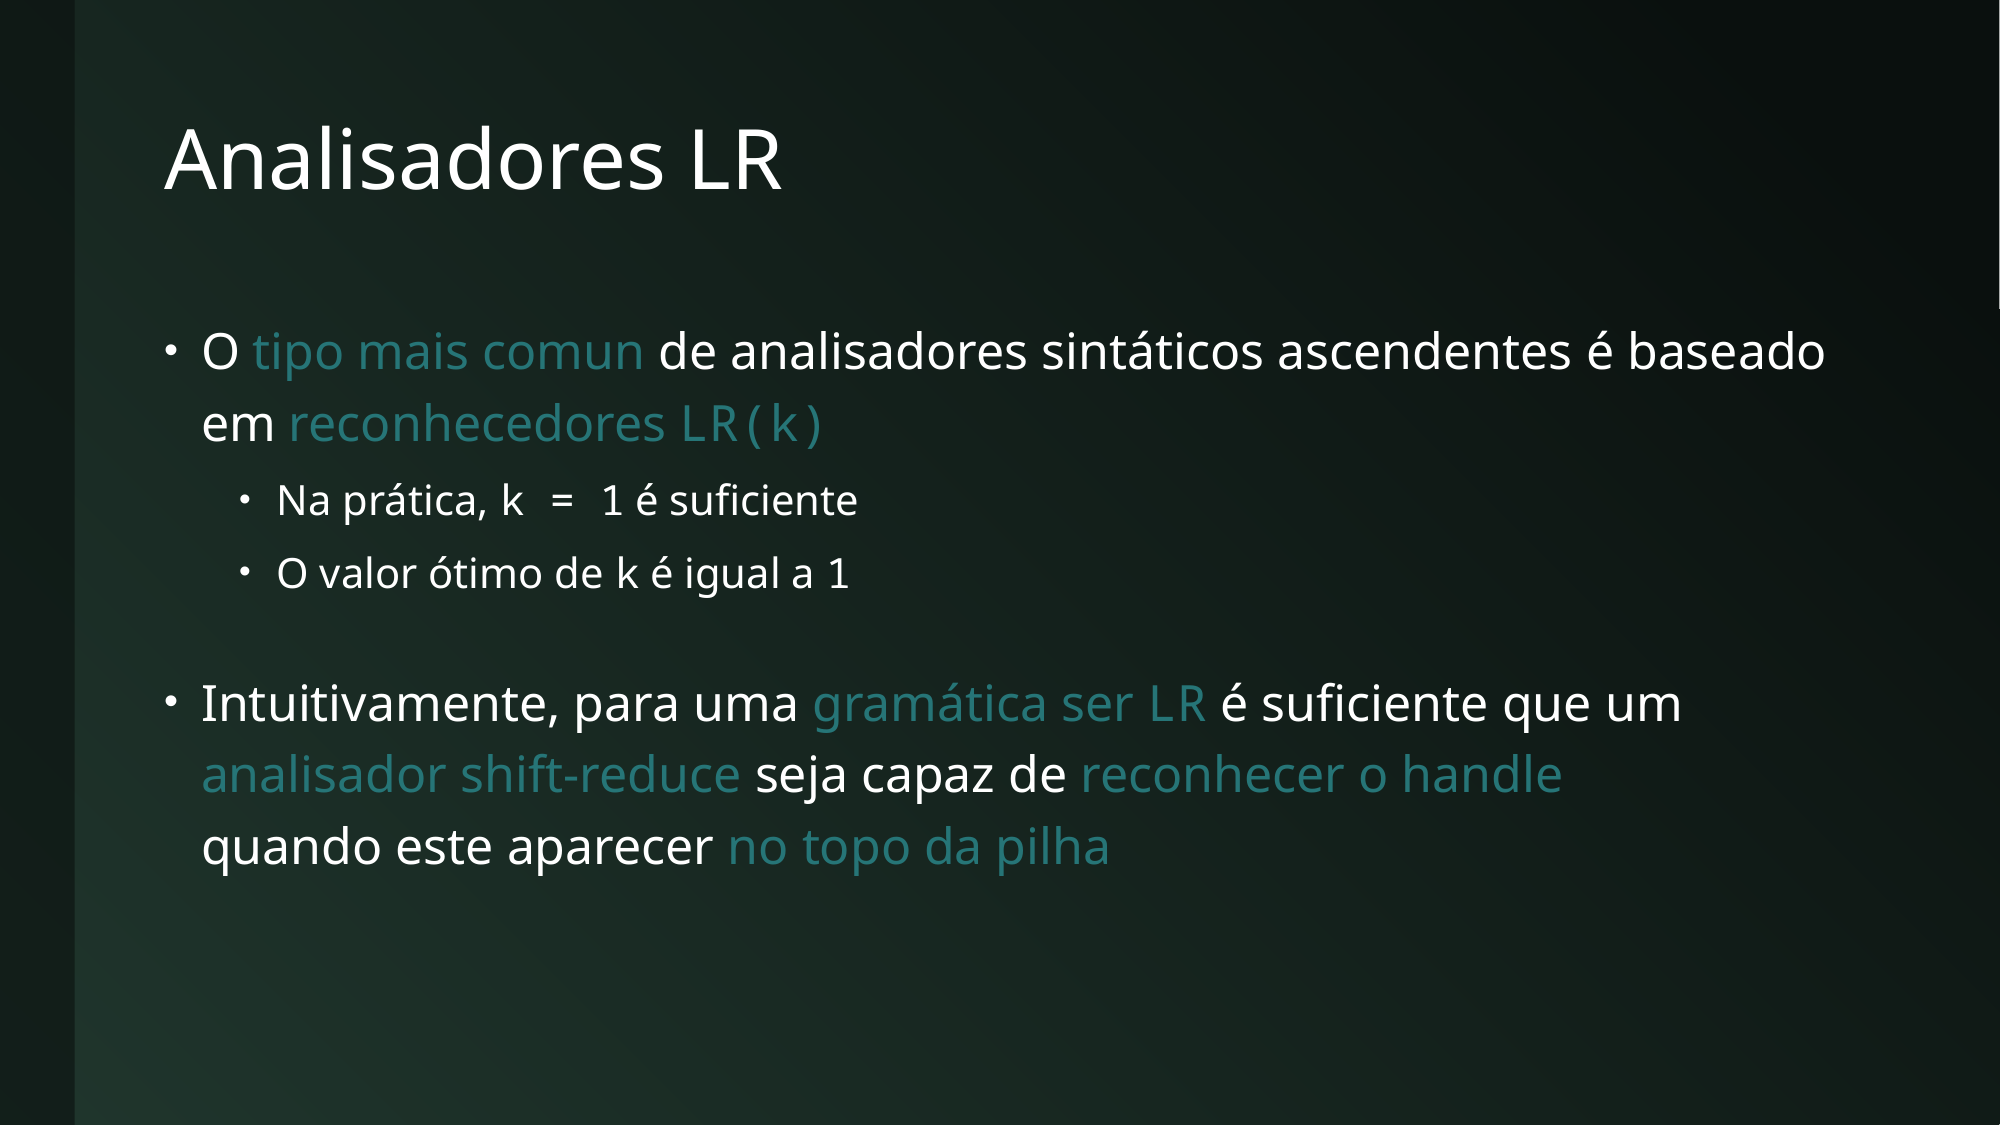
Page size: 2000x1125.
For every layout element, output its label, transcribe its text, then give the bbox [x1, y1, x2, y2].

list O tipo mais comun de analisadores sintáticos ascendentes é baseado em reconhecedores LR(k) Na prática, k = 1 é suficiente O valor ótimo de k é igual a 1 Intuitivamente, para uma gramática ser LR é suficiente que um analisador shift-reduce seja capaz de reconhecer o handle quando este aparecer no topo da pilha [149, 299, 1898, 1025]
title Analisadores LR [149, 62, 1898, 263]
